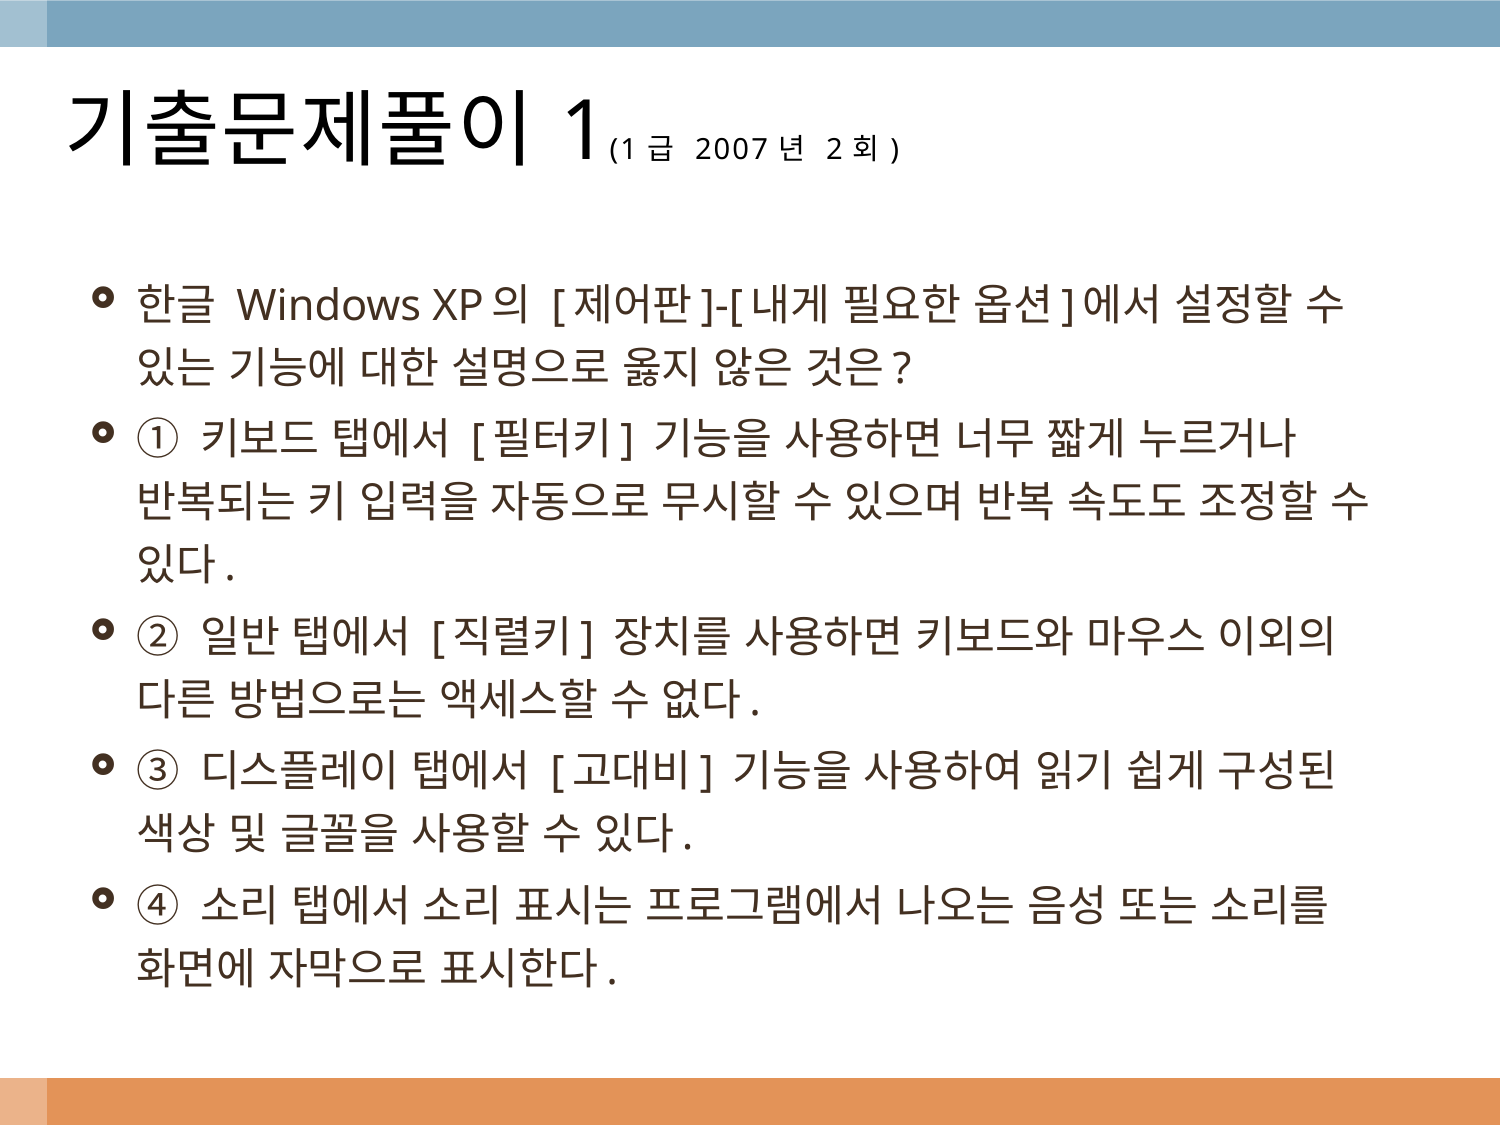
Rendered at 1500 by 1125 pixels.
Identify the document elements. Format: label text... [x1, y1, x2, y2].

list 한글 Windows XP의 [제어판]-[내게 필요한 옵션]에서 설정할 수 있는 기능에 대한 설명으로 옳지 않은 것은? ① 키보드 탭에서 [필터키] 기능을 사용하면 너무 짧게 누르거나 반복되는 키 입력을 자동으로 무시할 수 있으며 반복 속도도 조정할 수 있다. ② 일반 탭에서 [직렬키] 장치를 사용하면 키보드와 마우스 이외의 다른 방법으로는 액세스할 수 없다. ③ 디스플레이 탭에서 [고대비] 기능을 사용하여 읽기 쉽게 구성된 색상 및 글꼴을 사용할 수 있다. ④ 소리 탭에서 소리 표시는 프로그램에서 나오는 음성 또는 소리를 화면에 자막으로 표시한다. [75, 262, 1425, 1005]
title 기출문제풀이1(1급 2007년 2회) [49, 46, 1454, 202]
